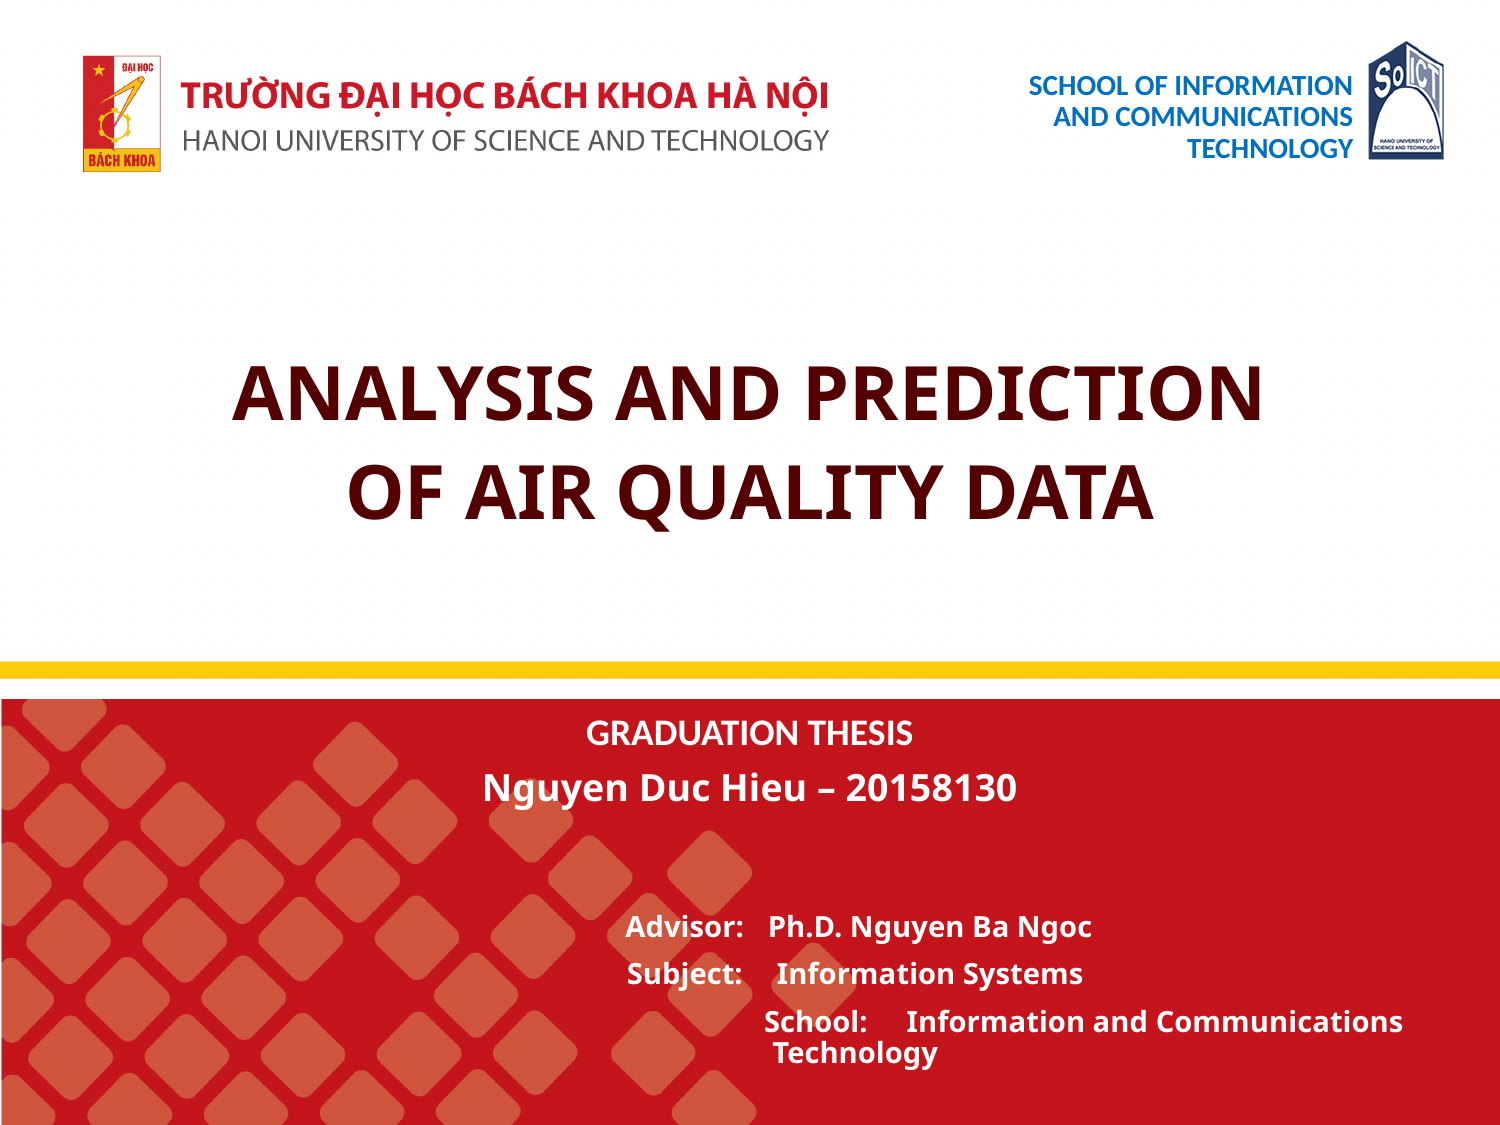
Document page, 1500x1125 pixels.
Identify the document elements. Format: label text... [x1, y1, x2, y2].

text_box GRADUATION THESIS Nguyen Duc Hieu – 20158130 [194, 706, 1306, 823]
subtitle Advisor: Ph.D. Nguyen Ba Ngoc Subject: Information Systems School: Information and Communications Technology [210, 844, 1500, 1087]
text_box SCHOOL OF INFORMATION AND COMMUNICATIONS TECHNOLOGY [954, 62, 1369, 167]
text_box ANALYSIS AND PREDICTION OF AIR QUALITY DATA [27, 248, 1473, 543]
picture [0, 0, 1500, 1125]
